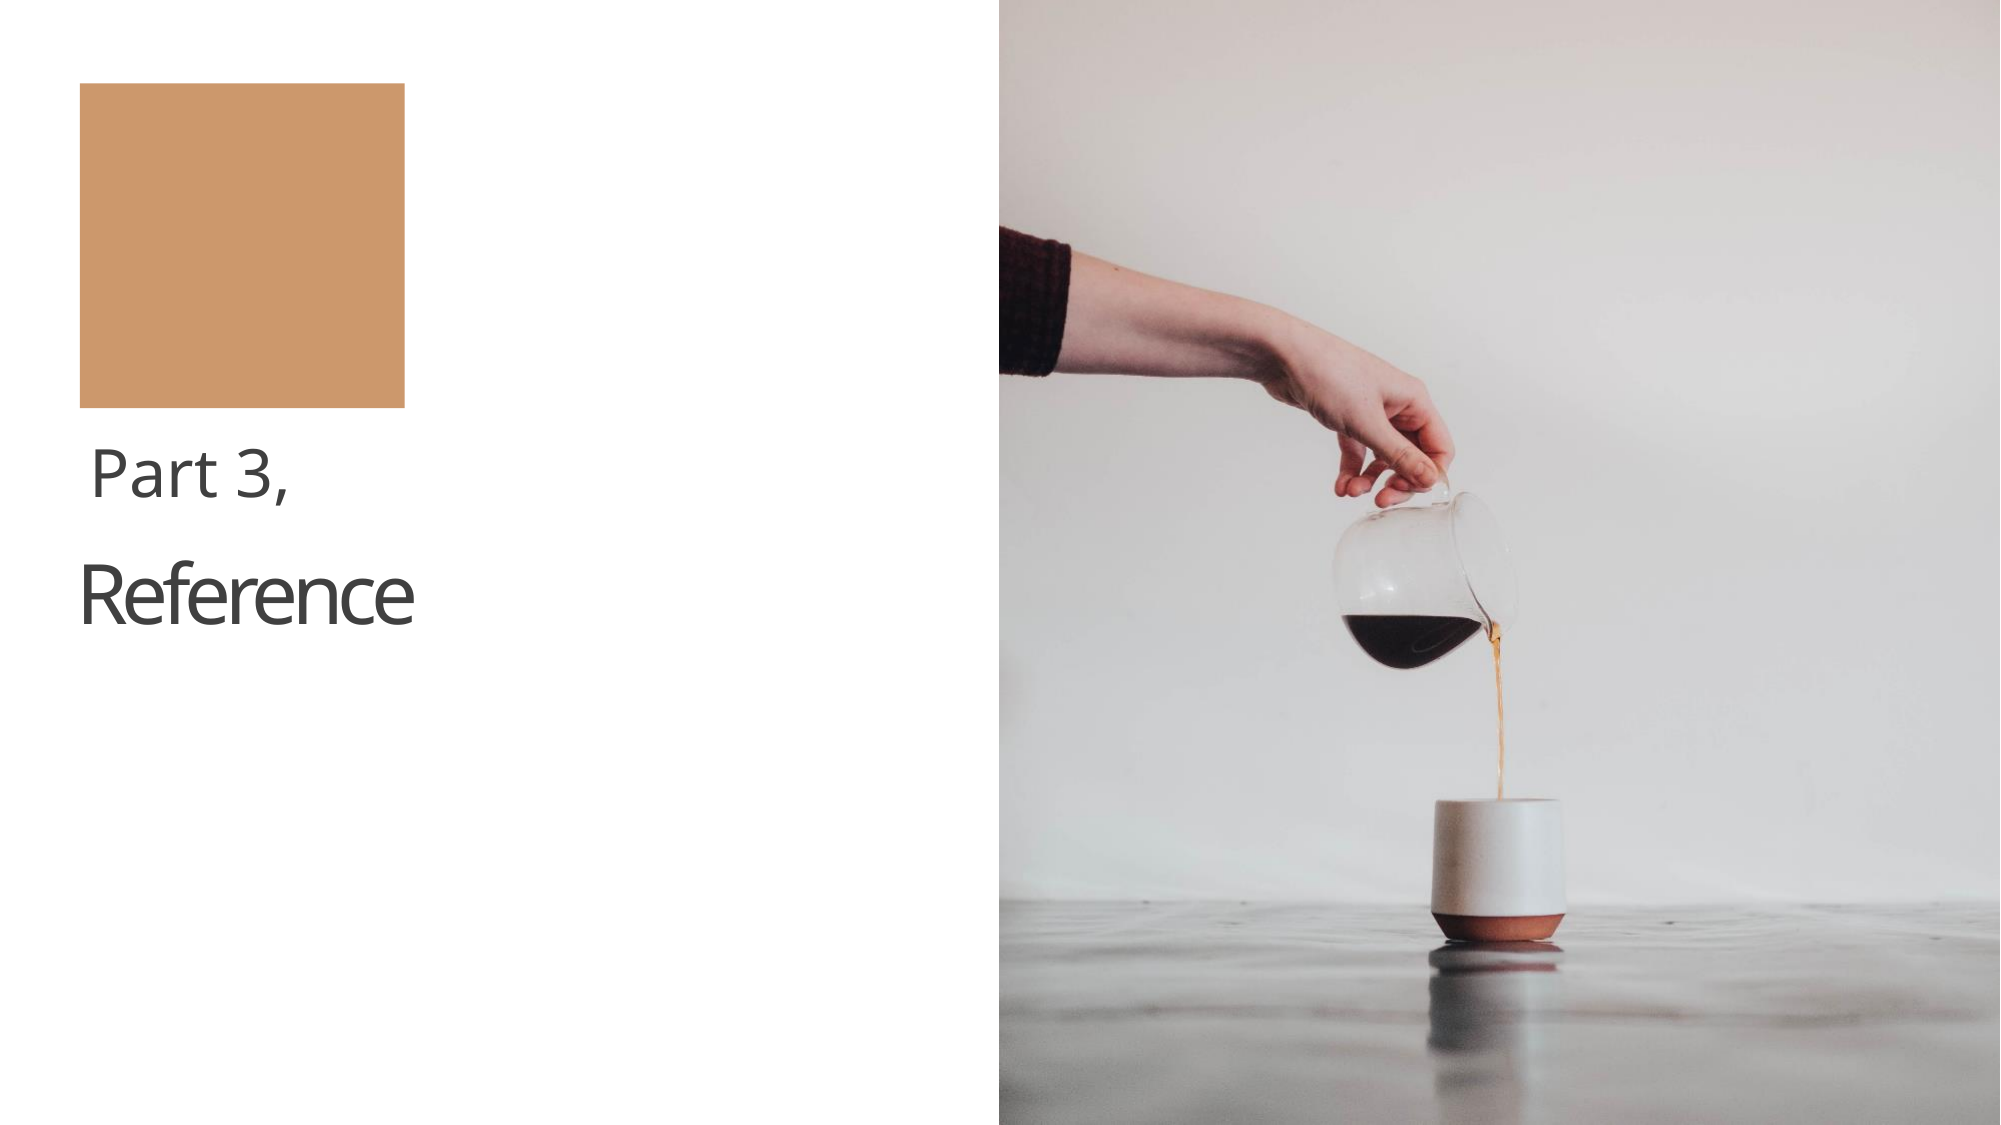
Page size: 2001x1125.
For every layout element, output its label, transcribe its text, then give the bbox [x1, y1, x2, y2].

text_box Part 3, [74, 423, 346, 518]
text_box [79, 82, 406, 409]
text_box Reference [61, 534, 434, 649]
picture [999, 0, 2000, 1125]
